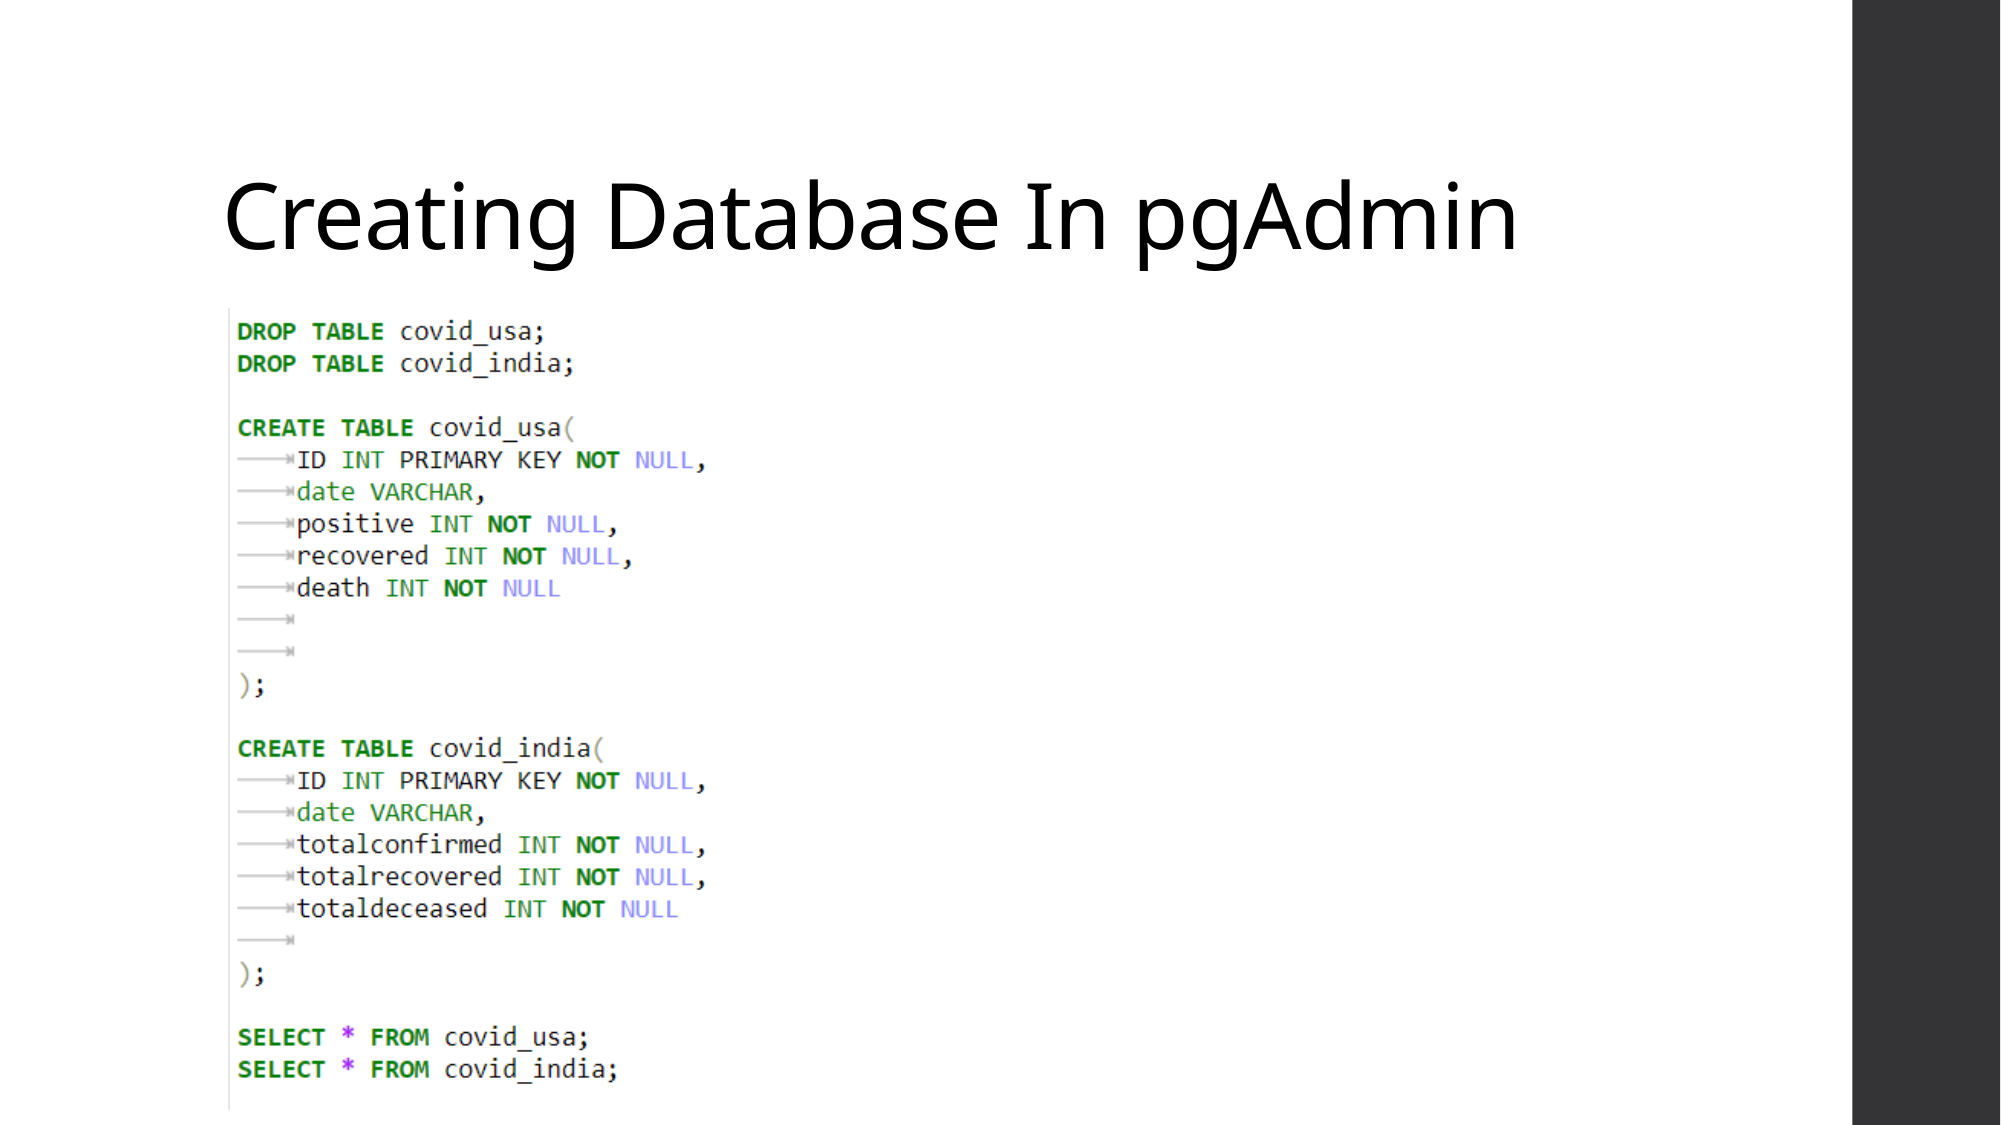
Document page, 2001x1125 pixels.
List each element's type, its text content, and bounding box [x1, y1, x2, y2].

title Creating Database In pgAdmin [206, 60, 1797, 278]
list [226, 308, 770, 1111]
